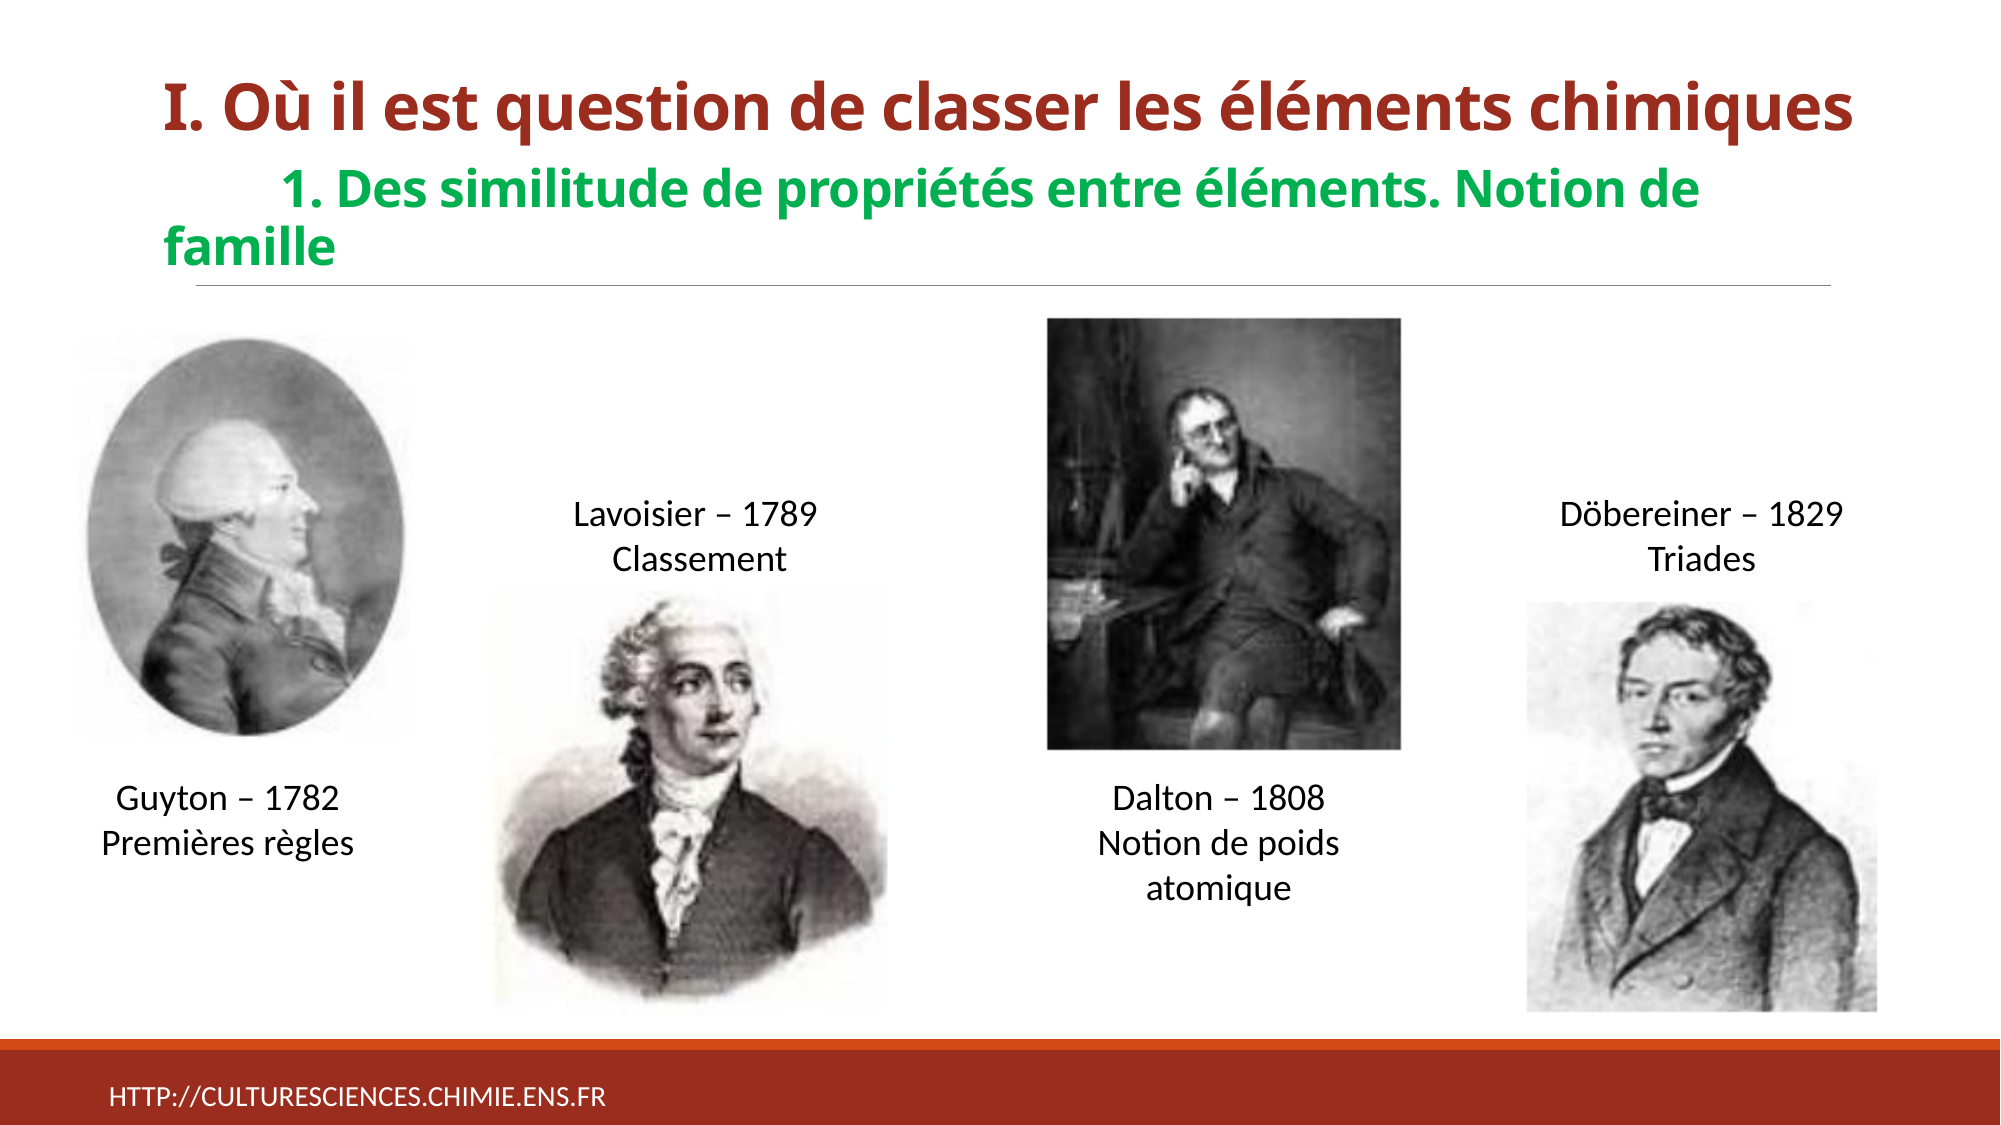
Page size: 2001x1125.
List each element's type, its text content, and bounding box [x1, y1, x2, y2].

title I. Où il est question de classer les éléments chimiques 1. Des similitude de propriétés entre éléments. Notion de famille [148, 46, 1891, 284]
text_box Döbereiner – 1829 Triades [1512, 481, 1891, 586]
text_box Lavoisier – 1789 Classement [534, 481, 866, 584]
footer http://culturesciences.chimie.ens.fr [20, 1065, 696, 1125]
picture [1035, 306, 1417, 766]
picture [1512, 587, 1892, 1028]
picture [460, 587, 918, 1028]
text_box Guyton – 1782 Premières règles [76, 765, 388, 870]
text_box Dalton – 1808 Notion de poids atomique [1058, 775, 1380, 915]
picture [69, 330, 418, 743]
